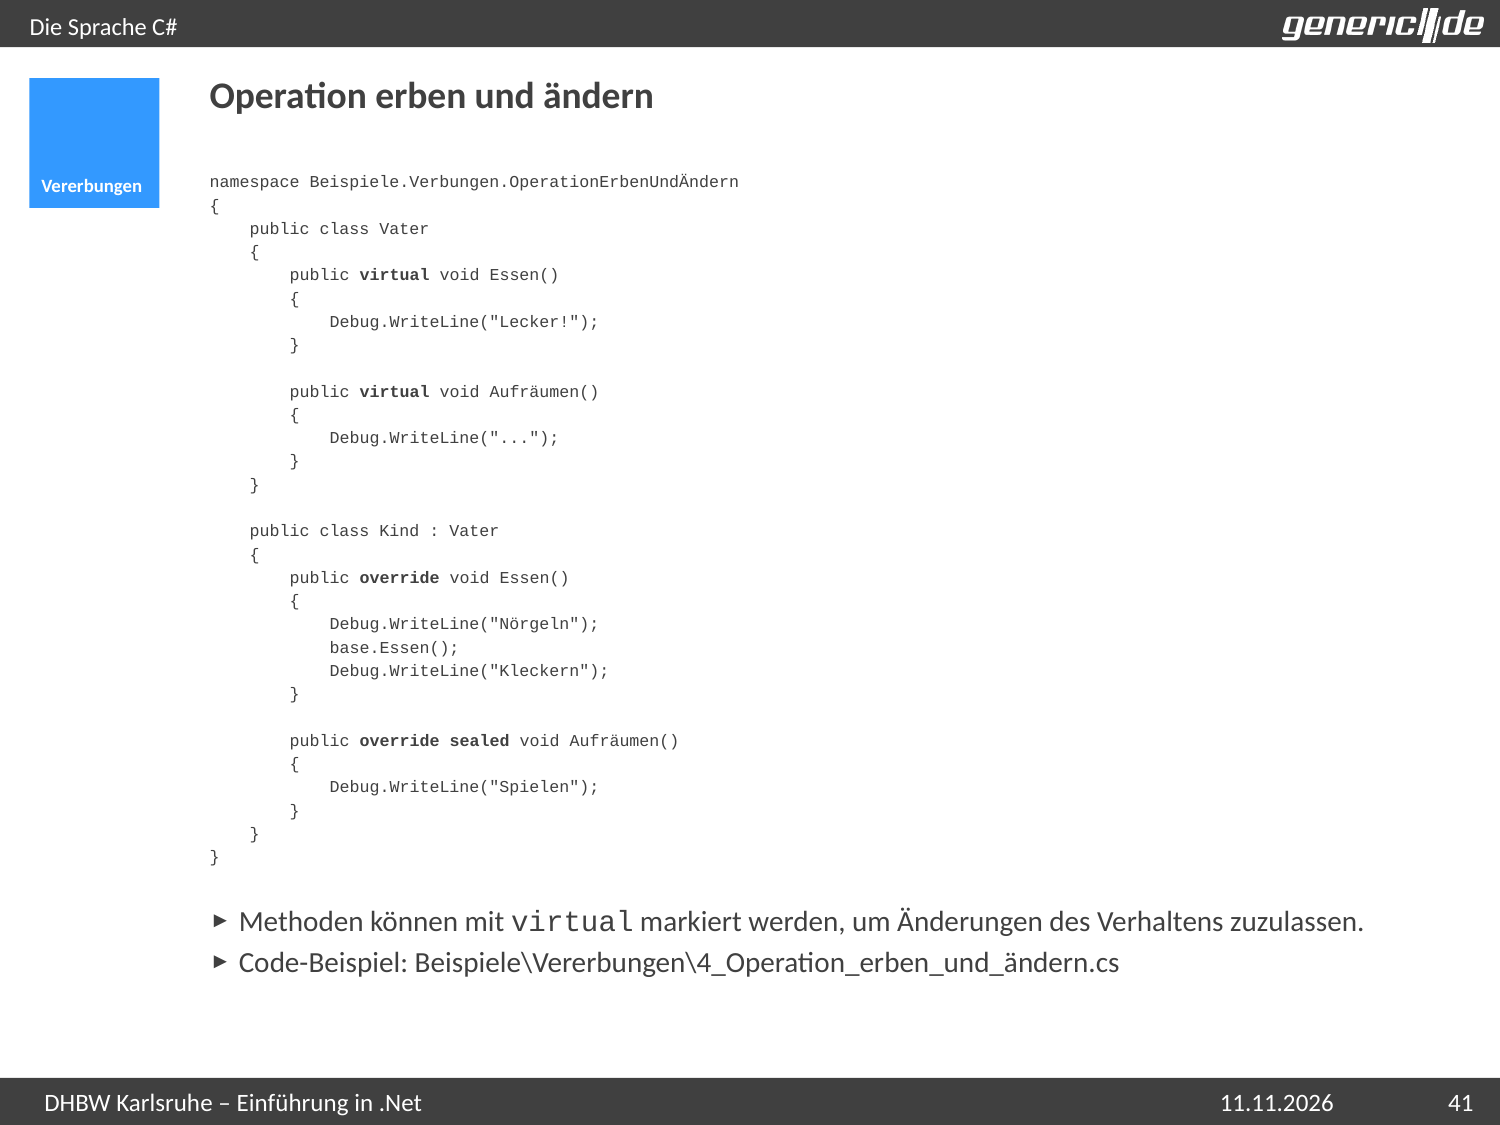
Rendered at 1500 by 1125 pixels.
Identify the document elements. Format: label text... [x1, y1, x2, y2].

slide_number 41 [1384, 1077, 1489, 1125]
list Vererbungen [29, 116, 160, 209]
title Die Sprache C# [0, 3, 1282, 48]
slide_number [1204, 1077, 1359, 1125]
list Operation erben und ändern [194, 64, 1093, 124]
footer DHBW Karlsruhe – Einführung in .Net [0, 1077, 1199, 1125]
picture [1282, 8, 1484, 43]
list namespace Beispiele.Verbungen.OperationErbenUndÄndern { public class Vater { public virtual void Essen() { Debug.WriteLine("Lecker!"); } public virtual void Aufräumen() { Debug.WriteLine("..."); } } public class Kind : Vater { public override void Essen() { Debug.WriteLine("Nörgeln"); base.Essen(); Debug.WriteLine("Kleckern"); } public override sealed void Aufräumen() { Debug.WriteLine("Spielen"); } } } Methoden können mit virtual markiert werden, um Änderungen des Verhaltens zuzulassen. Code-Beispiel: Beispiele\Vererbungen\4_Operation_erben_und_ändern.cs [194, 125, 1483, 1059]
